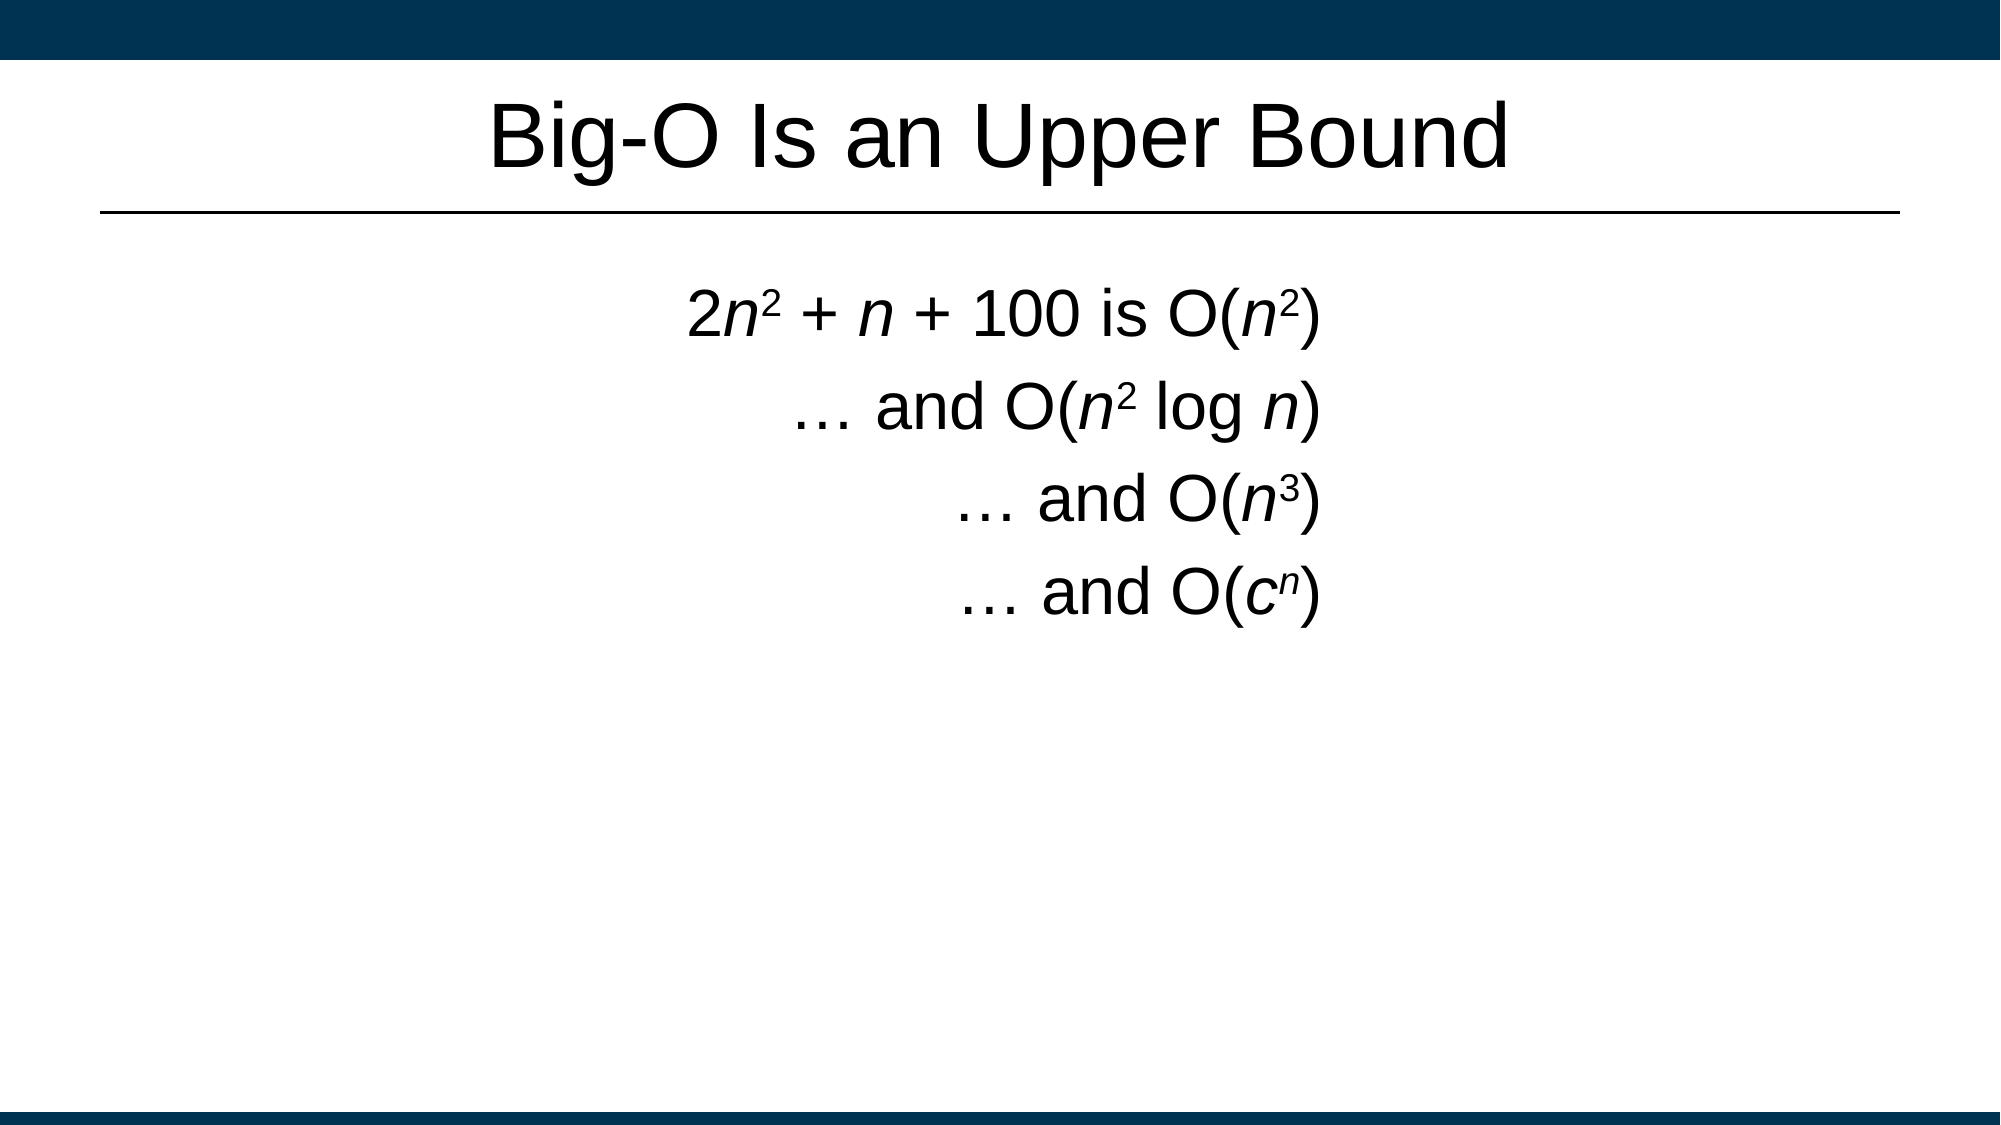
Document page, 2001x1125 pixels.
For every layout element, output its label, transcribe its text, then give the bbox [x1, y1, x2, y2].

list 2n2 + n + 100 is O(n2) … and O(n2 log n) … and O(n3) … and O(cn) [662, 262, 1338, 1005]
title Big-O Is an Upper Bound [99, 37, 1900, 225]
